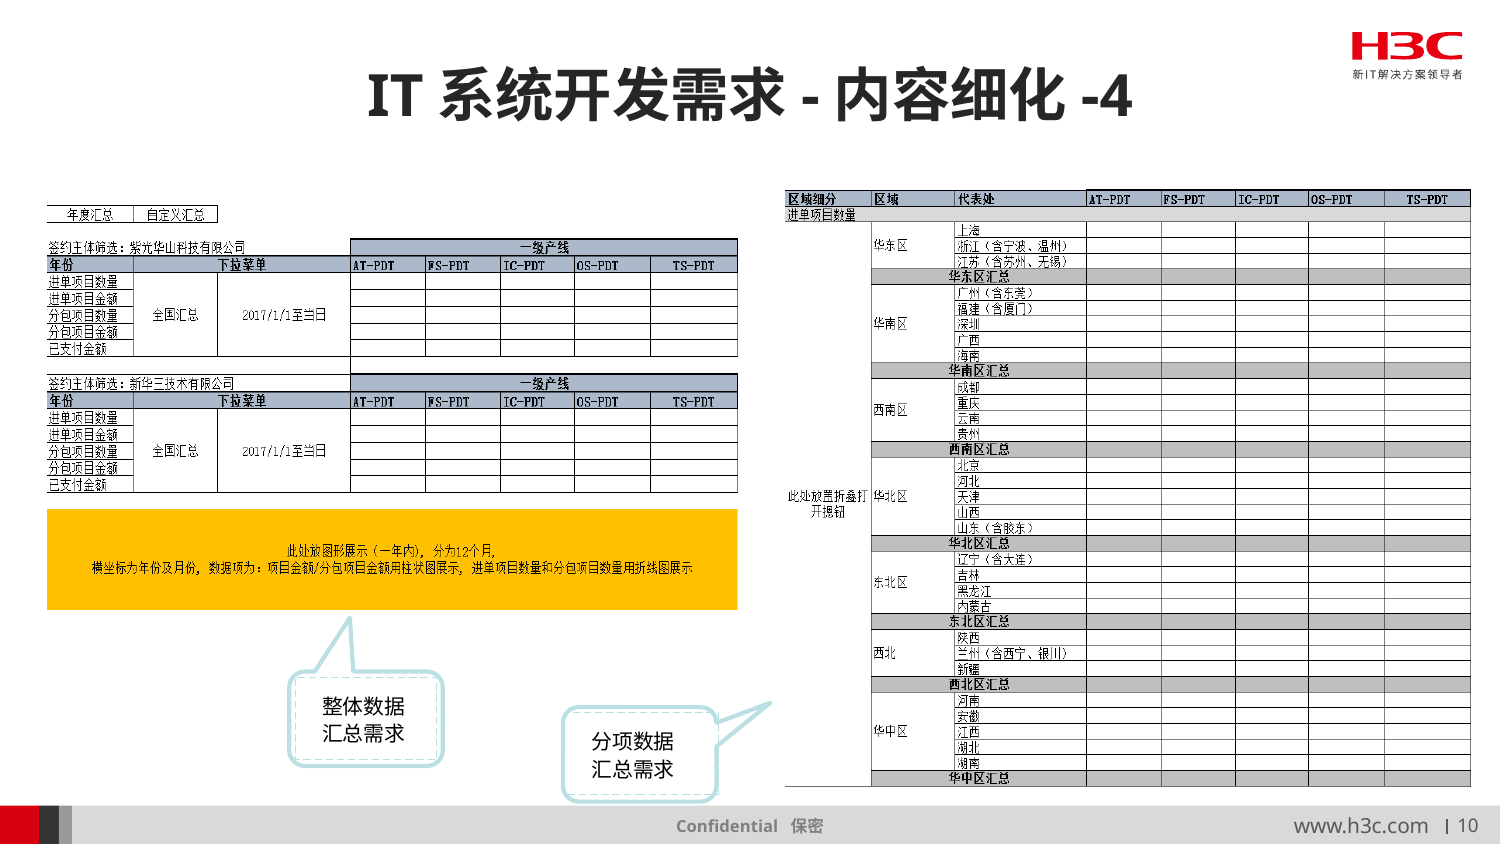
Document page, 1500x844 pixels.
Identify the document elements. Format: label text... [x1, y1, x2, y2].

picture [47, 188, 738, 612]
text_box [287, 619, 445, 769]
text_box [719, 700, 773, 748]
title IT系统开发需求-内容细化-4 [74, 55, 1426, 131]
text_box 分项数据汇总需求 [564, 712, 719, 795]
text_box [560, 704, 716, 804]
text_box 整体数据汇总需求 [295, 677, 437, 760]
picture [785, 188, 1471, 787]
